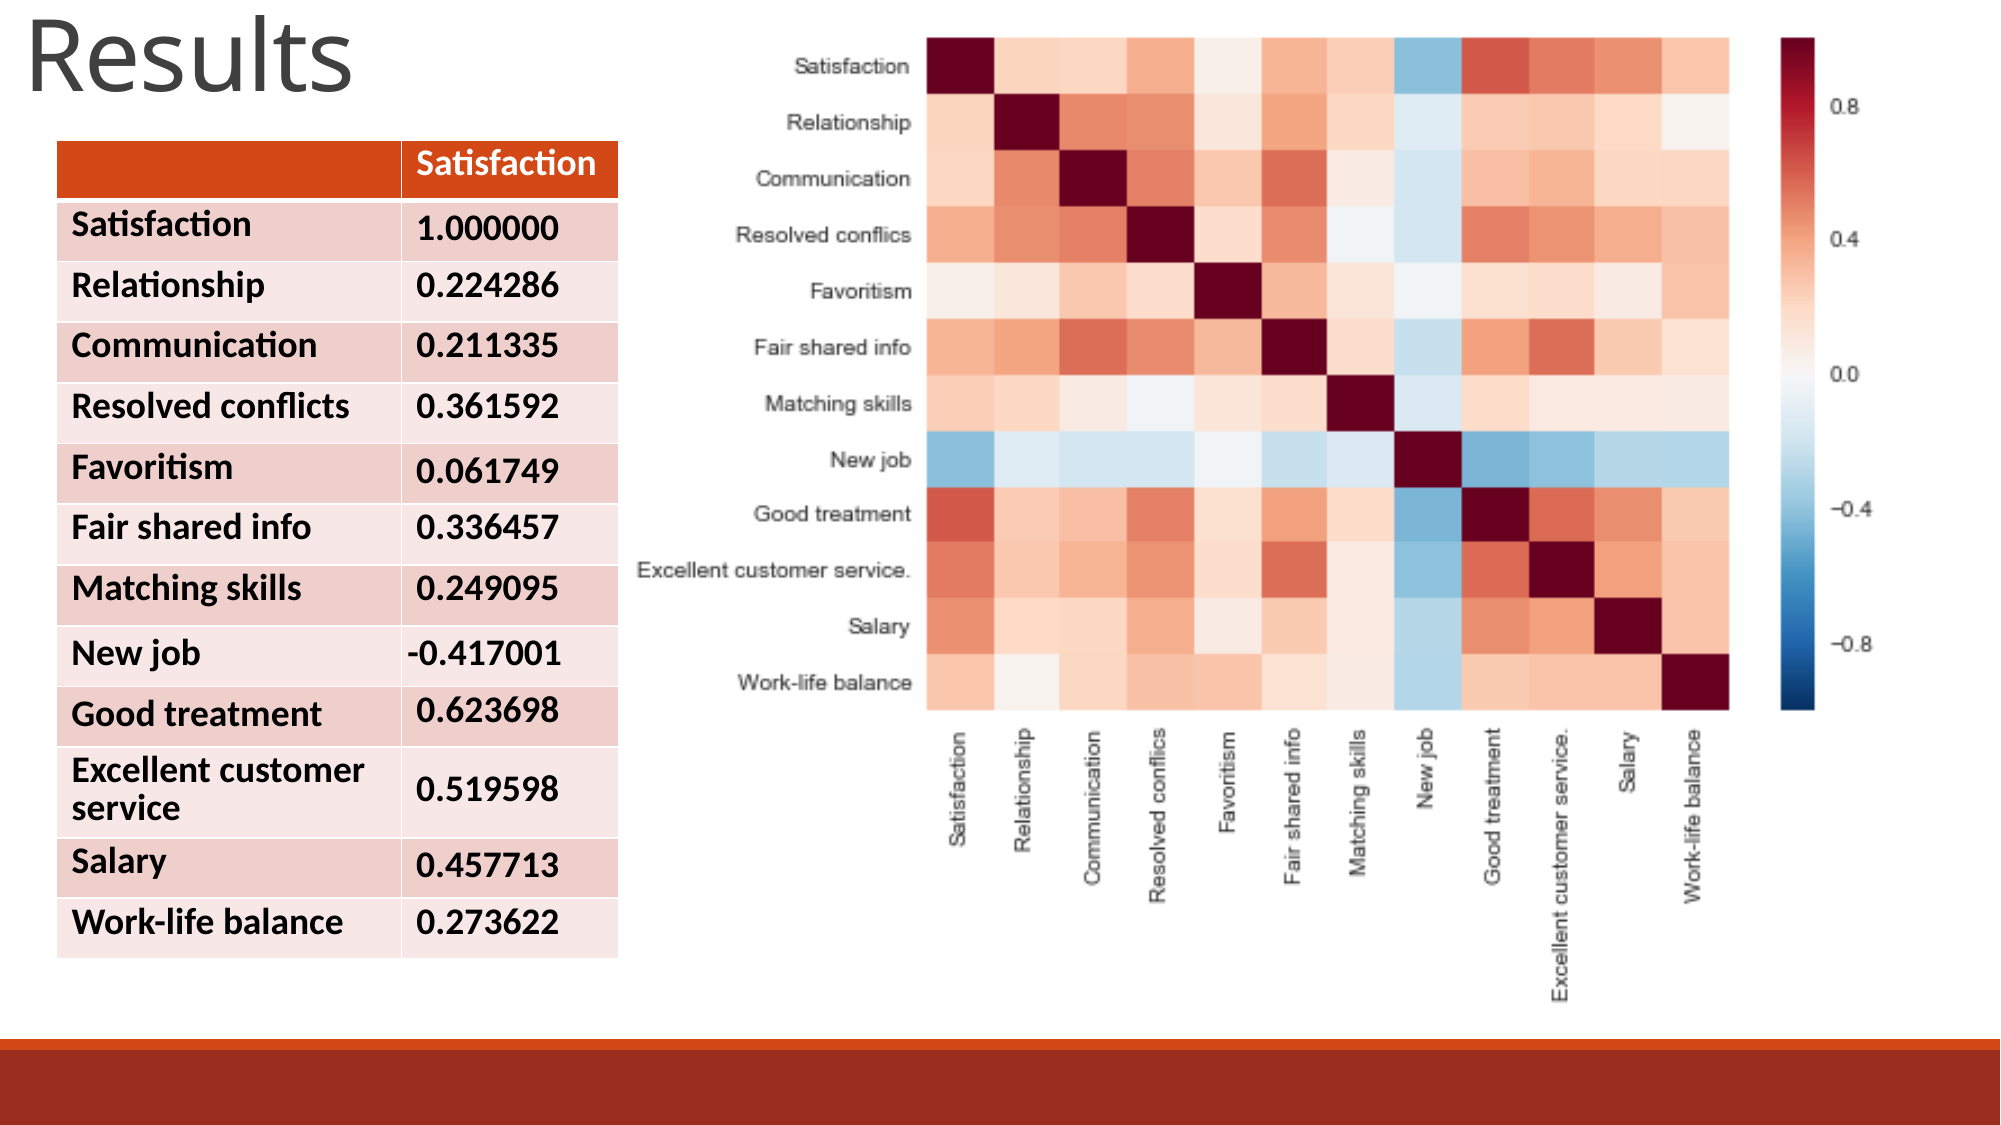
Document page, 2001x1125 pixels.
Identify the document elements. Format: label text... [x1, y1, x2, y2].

table_cell 0.519598 [402, 748, 603, 837]
table_cell 0.211335 [402, 323, 603, 382]
table_cell Satisfaction [57, 203, 401, 261]
table_cell Matching skills [57, 566, 401, 625]
table_cell Work-life balance [57, 899, 401, 958]
table_cell 0.336457 [402, 505, 603, 564]
table_cell Communication [57, 323, 401, 382]
table_cell 1.000000 [402, 203, 603, 261]
table_cell Relationship [57, 262, 401, 321]
table_cell Resolved conflicts [57, 384, 401, 443]
table_header [57, 141, 401, 198]
table_cell Excellent customer service [57, 748, 401, 837]
table_cell -0.417001 [402, 627, 603, 686]
table_cell 0.273622 [402, 899, 603, 958]
table_header Satisfaction [402, 141, 603, 198]
table_cell Fair shared info [57, 505, 401, 564]
table_cell 0.623698 [402, 687, 603, 746]
table_cell Favoritism [57, 444, 401, 503]
table_cell 0.457713 [402, 839, 603, 897]
picture [605, 18, 2000, 1019]
table_cell Salary [57, 839, 401, 897]
table_cell 0.249095 [402, 566, 603, 625]
table_cell 0.224286 [402, 262, 603, 321]
title Results [8, 0, 1659, 119]
table_cell Good treatment [57, 687, 401, 746]
table_cell 0.061749 [402, 444, 603, 503]
table_cell New job [57, 627, 401, 686]
table_cell 0.361592 [402, 384, 603, 443]
